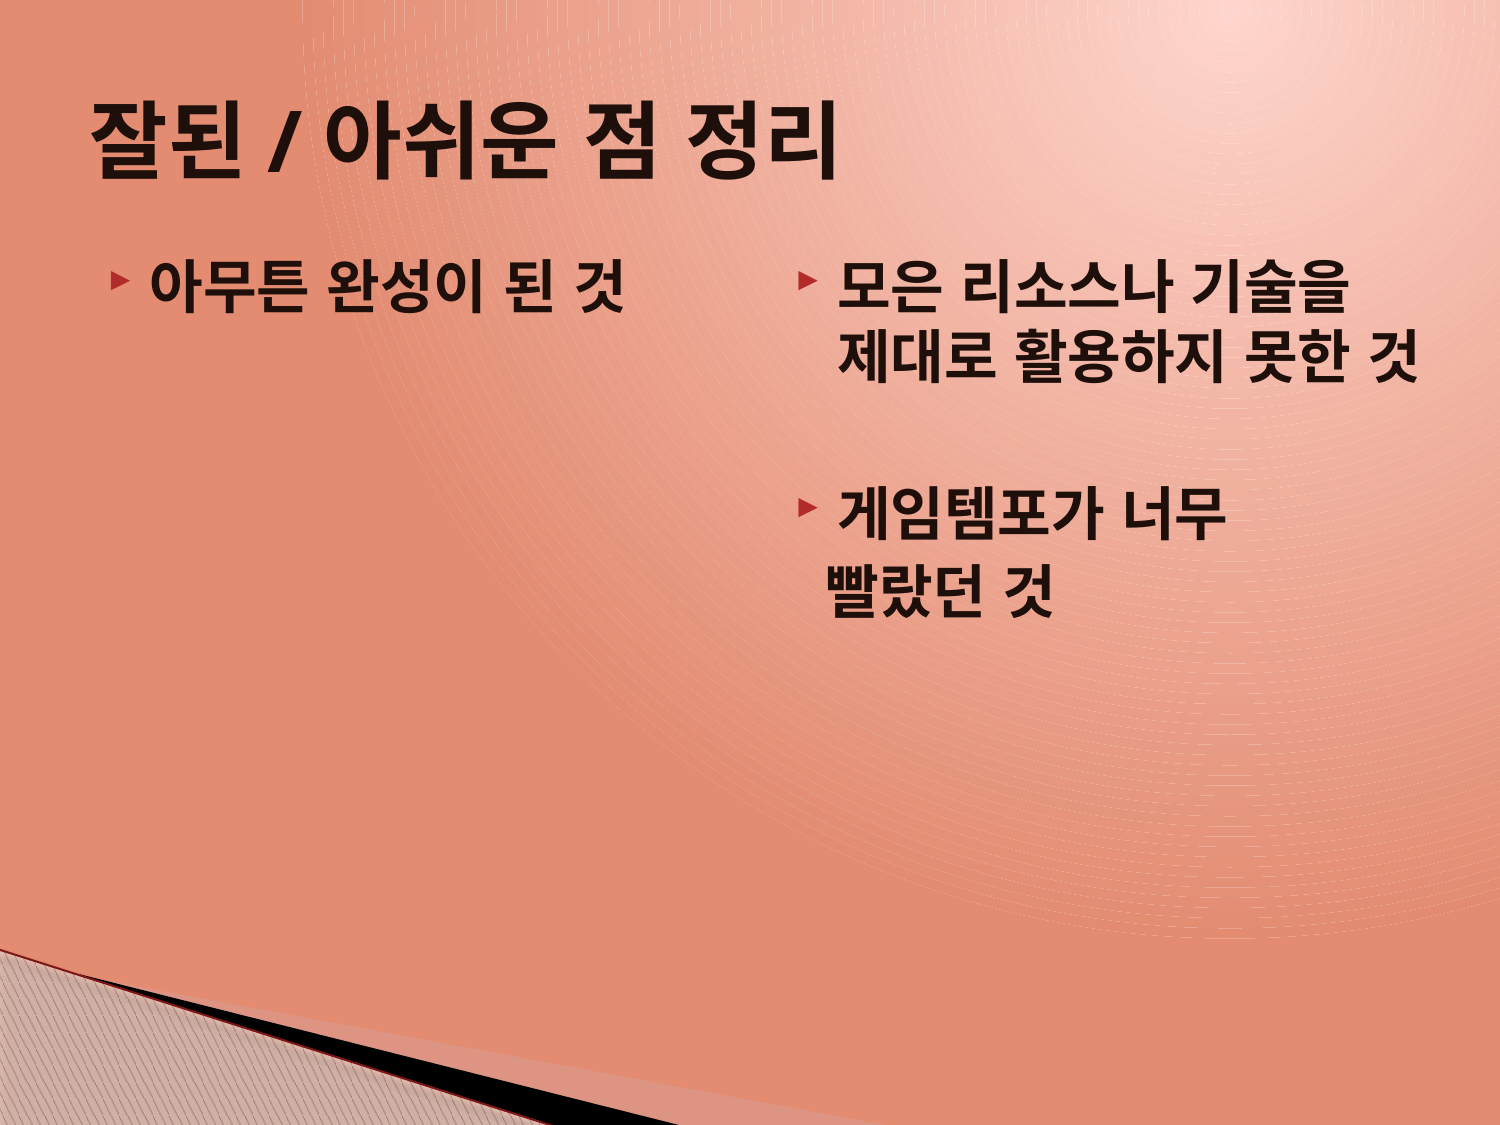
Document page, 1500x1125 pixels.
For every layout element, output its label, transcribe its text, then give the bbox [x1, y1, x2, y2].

list 모은 리소스나 기술을 제대로 활용하지 못한 것 게임템포가 너무 빨랐던 것 [762, 243, 1471, 986]
list 아무튼 완성이 된 것 [75, 243, 738, 986]
title 잘된/아쉬운 점 정리 [75, 45, 1425, 233]
